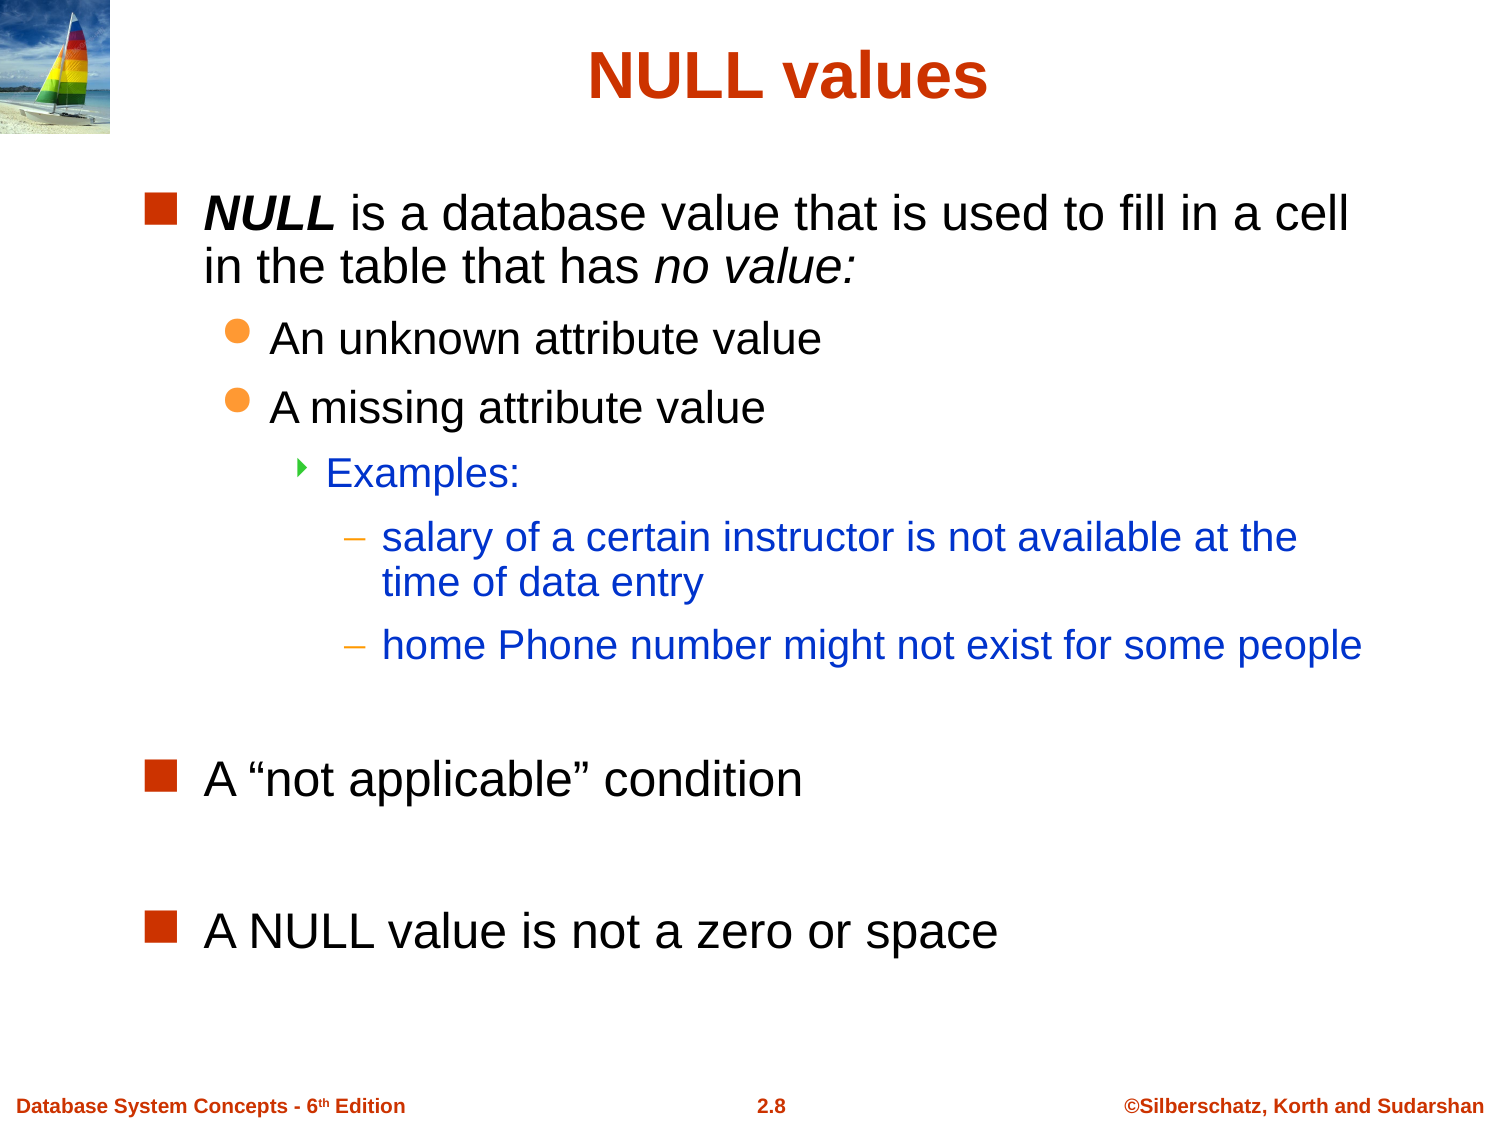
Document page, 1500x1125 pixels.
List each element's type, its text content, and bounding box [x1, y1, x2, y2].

text_box NULL values [126, 19, 1451, 120]
text_box NULL is a database value that is used to fill in a cell in the table that has no value: An unknown attribute value A missing attribute value Examples: salary of a certain instructor is not available at the time of data entry home Phone number might not exist for some people A “not applicable” condition A NULL value is not a zero or space [133, 179, 1391, 984]
picture [0, 0, 110, 134]
